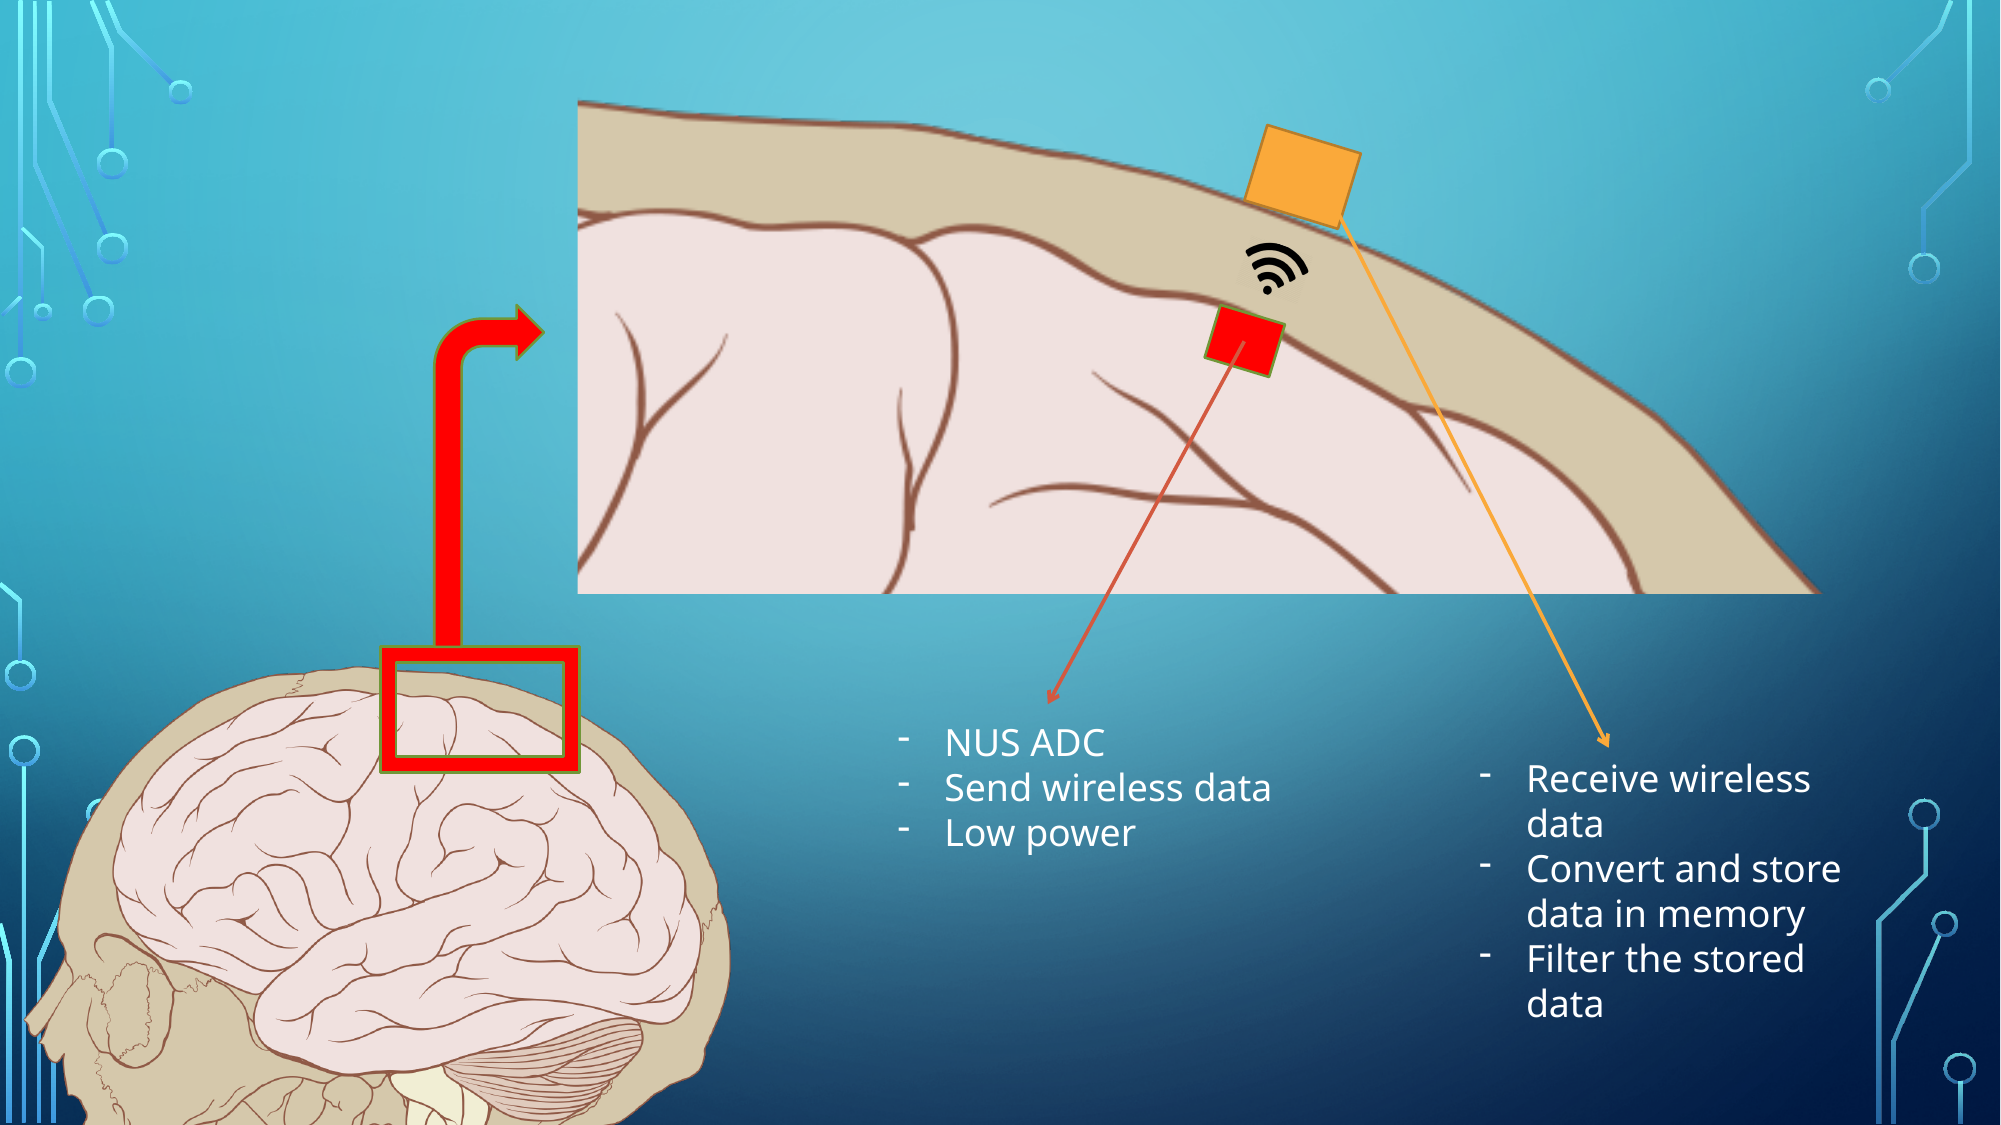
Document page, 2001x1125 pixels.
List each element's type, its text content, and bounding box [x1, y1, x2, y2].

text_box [1319, 176, 1609, 749]
text_box NUS ADC Send wireless data Low power [882, 711, 1320, 907]
text_box Receive wireless data Convert and store data in memory Filter the stored data [1464, 747, 1902, 1078]
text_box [1047, 340, 1245, 705]
text_box [379, 645, 581, 661]
picture [577, 80, 2001, 594]
text_box [432, 303, 545, 649]
picture [19, 661, 742, 1125]
